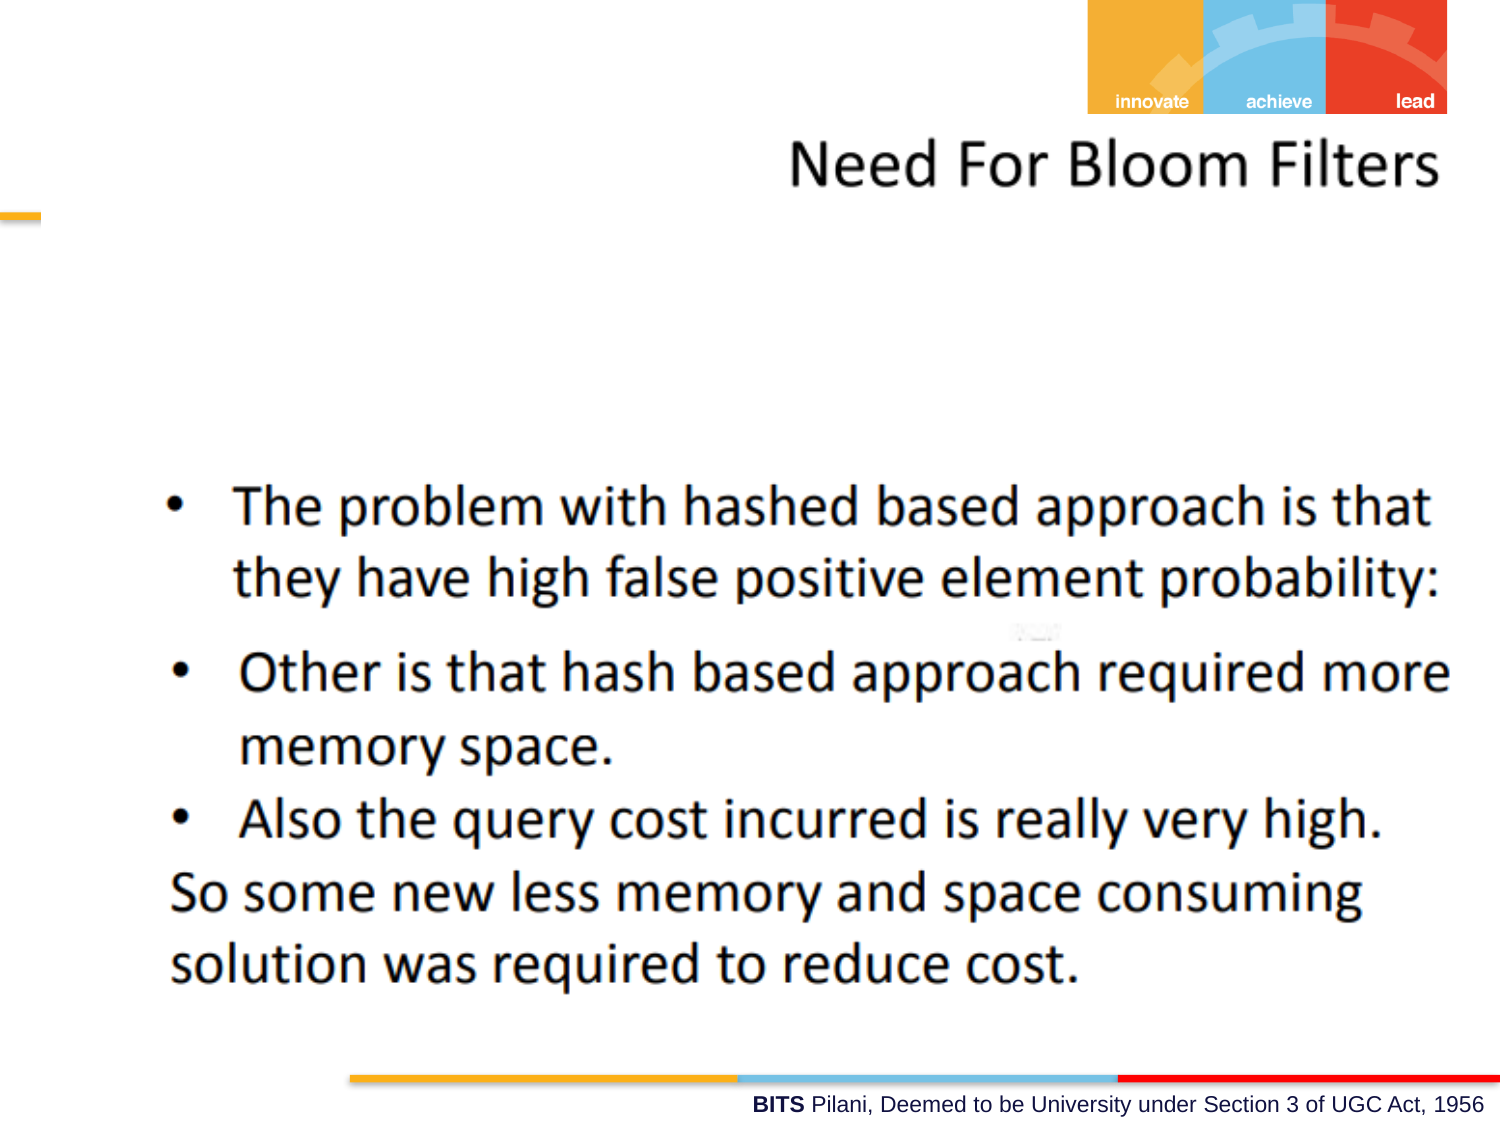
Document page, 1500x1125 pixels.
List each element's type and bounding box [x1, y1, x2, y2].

picture [41, 122, 1471, 1010]
picture [1087, 0, 1448, 114]
